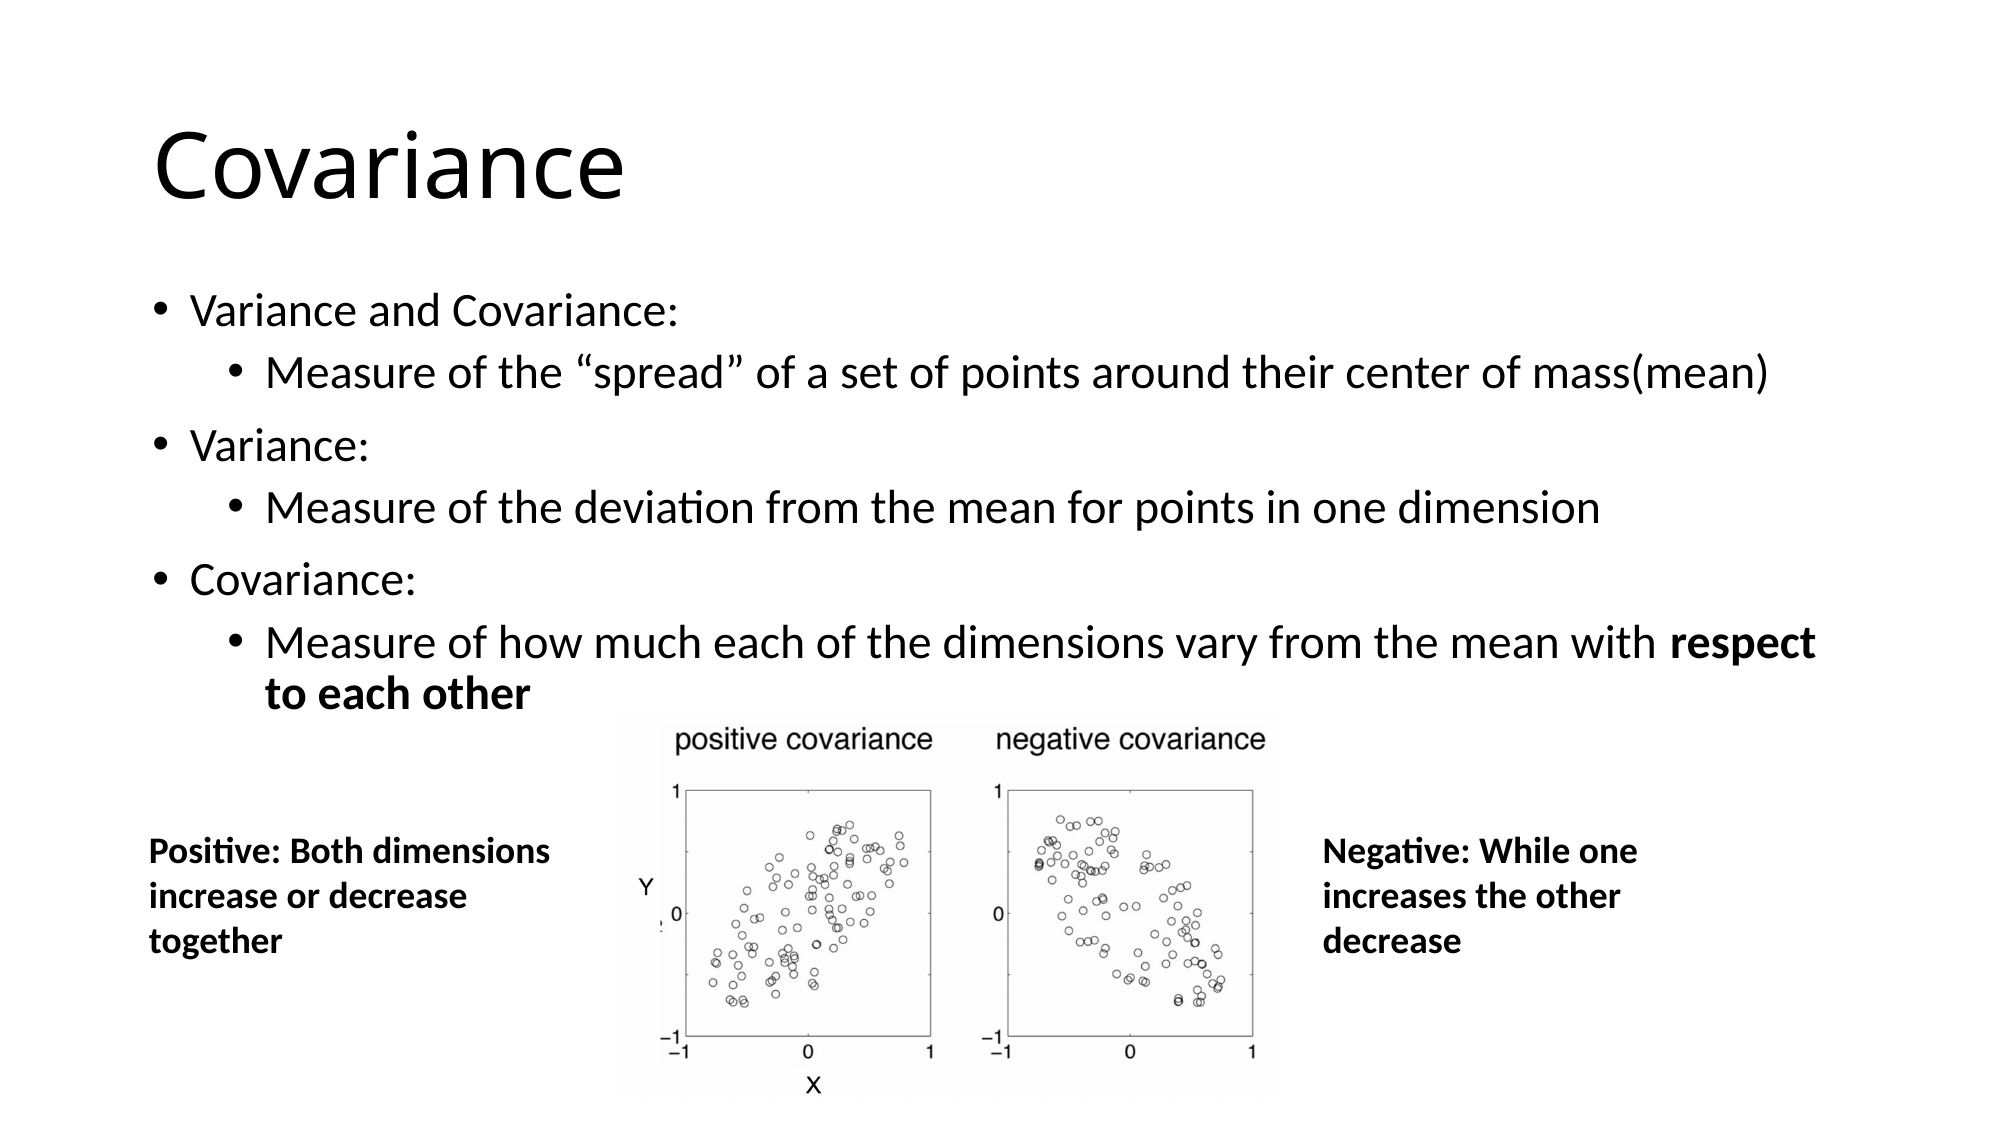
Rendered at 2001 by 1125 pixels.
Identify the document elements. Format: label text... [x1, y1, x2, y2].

title Covariance [137, 59, 1863, 277]
text_box Negative: While one increases the other decrease [1307, 818, 1763, 969]
text_box Positive: Both dimensions increase or decrease together [134, 818, 593, 969]
picture [615, 709, 1284, 1102]
list Variance and Covariance: Measure of the “spread” of a set of points around their center of mass(mean) Variance: Measure of the deviation from the mean for points in one dimension Covariance: Measure of how much each of the dimensions vary from the mean with respect to each other [137, 277, 1863, 992]
